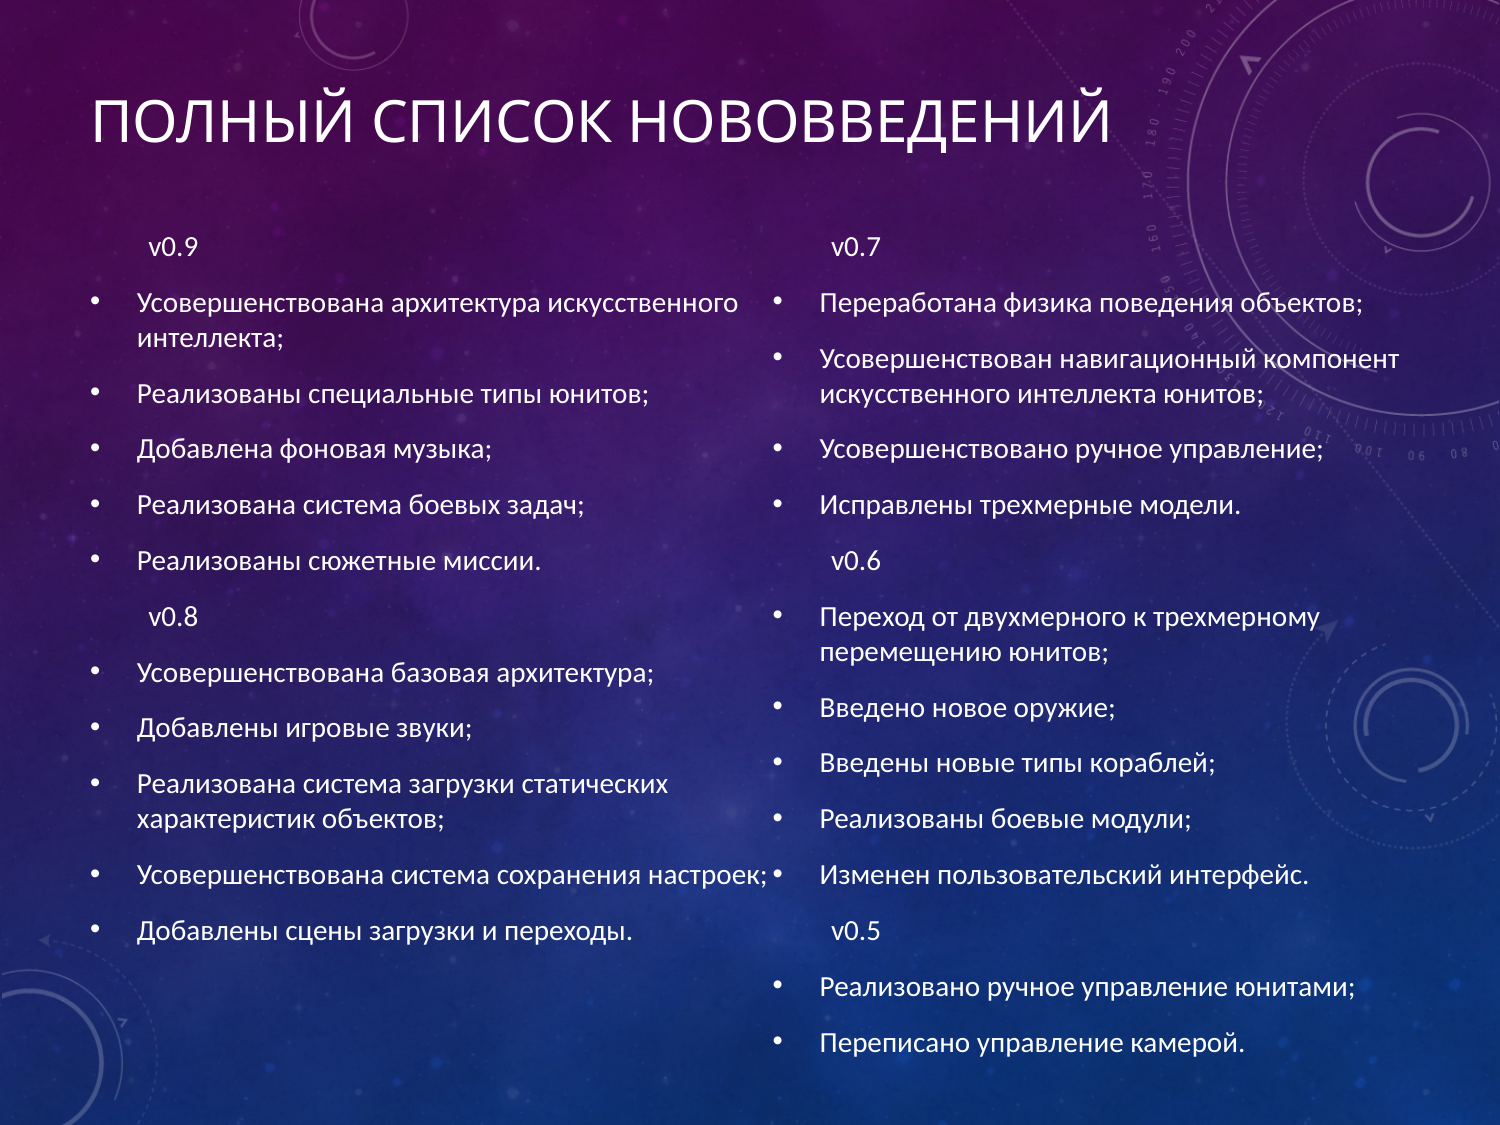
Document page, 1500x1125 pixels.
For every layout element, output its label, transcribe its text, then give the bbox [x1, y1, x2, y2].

list v0.9 Усовершенствована архитектура искусственного интеллекта; Реализованы специальные типы юнитов; Добавлена фоновая музыка; Реализована система боевых задач; Реализованы сюжетные миссии. v0.8 Усовершенствована базовая архитектура; Добавлены игровые звуки; Реализована система загрузки статических характеристик объектов; Усовершенствована система сохранения настроек; Добавлены сцены загрузки и переходы. v0.7 Переработана физика поведения объектов; Усовершенствован навигационный компонент искусственного интеллекта юнитов; Усовершенствовано ручное управление; Исправлены трехмерные модели. v0.6 Переход от двухмерного к трехмерному перемещению юнитов; Введено новое оружие; Введены новые типы кораблей; Реализованы боевые модули; Изменен пользовательский интерфейс. v0.5 Реализовано ручное управление юнитами; Переписано управление камерой. [75, 219, 1471, 1059]
title Полный список нововведений [75, 0, 1350, 219]
picture [0, 0, 1500, 1125]
